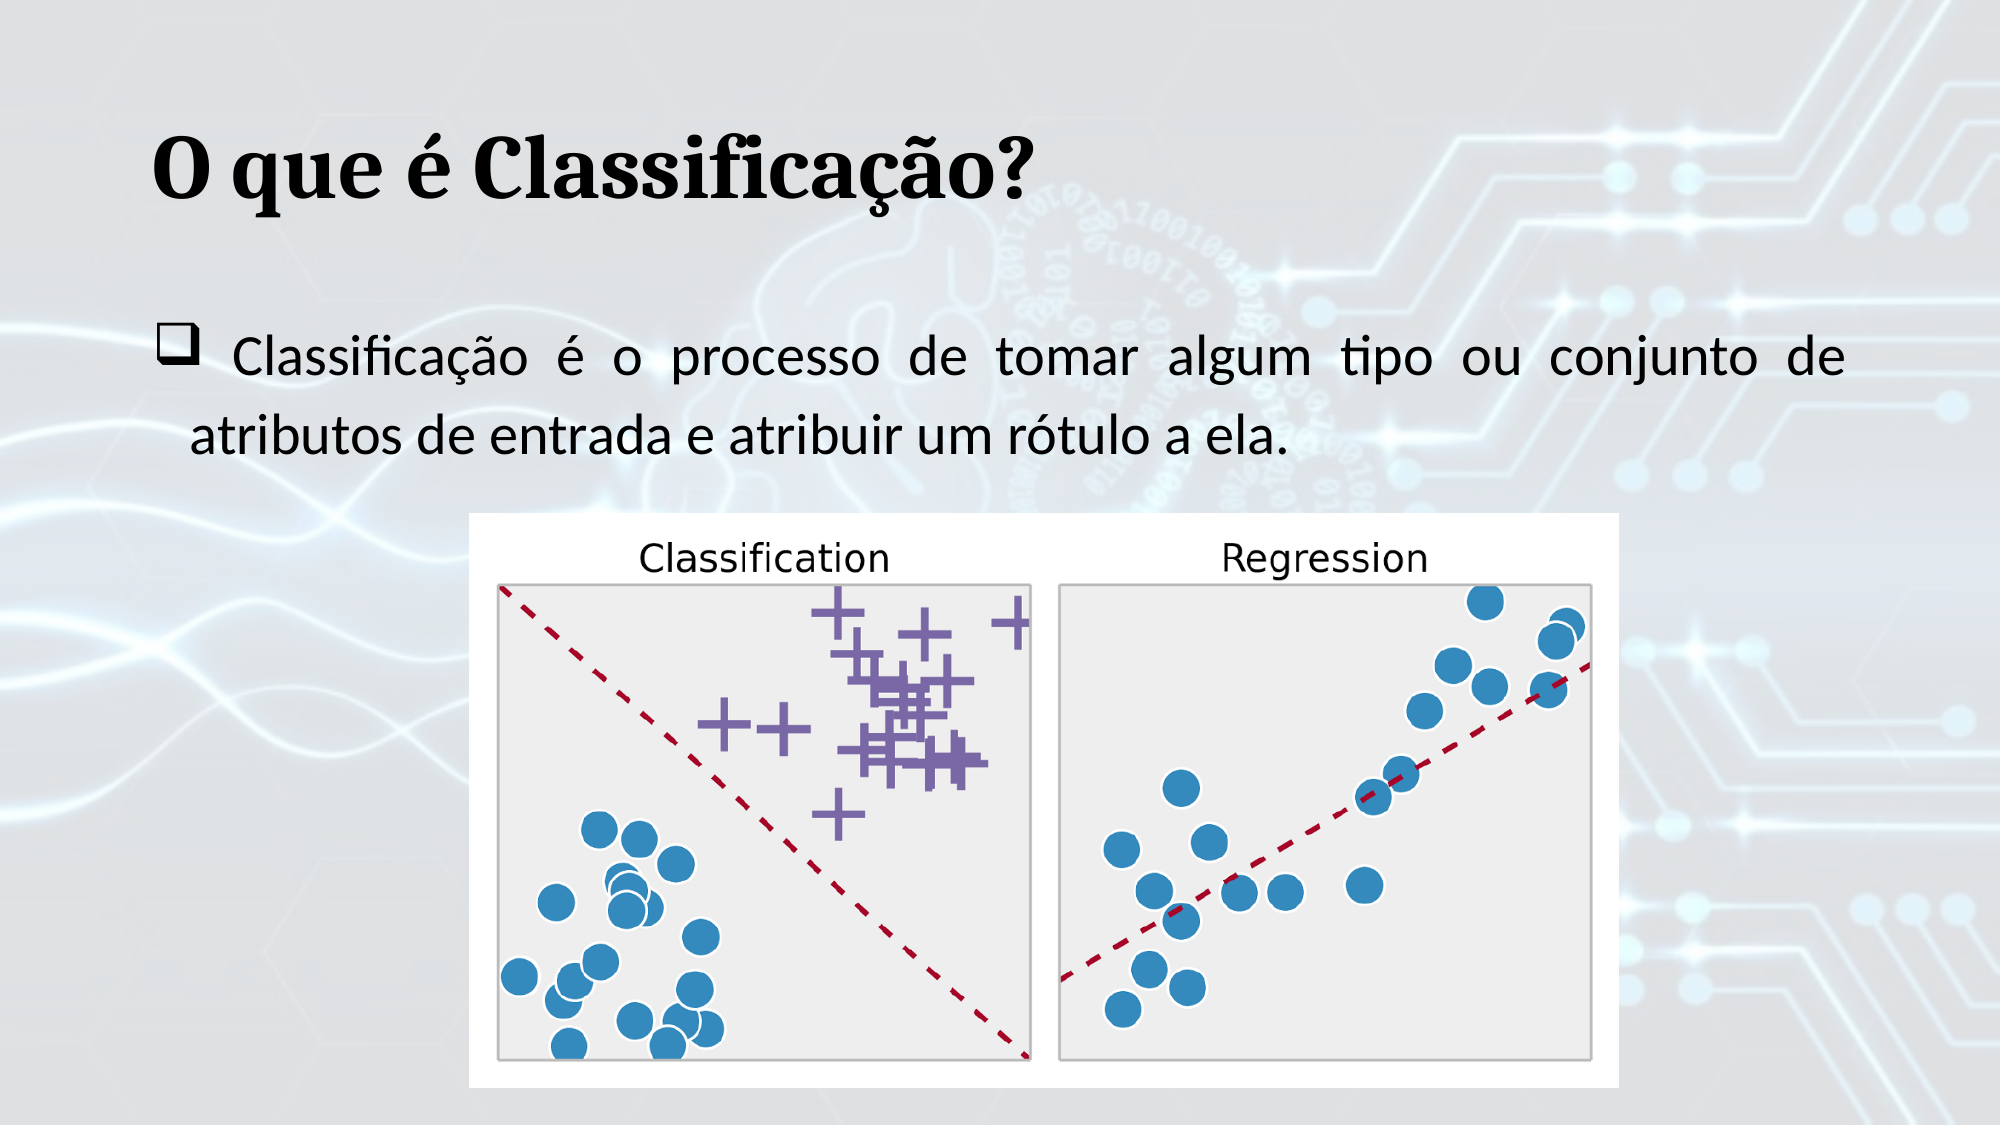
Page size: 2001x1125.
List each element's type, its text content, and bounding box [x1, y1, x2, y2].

title O que é Classificação? [137, 59, 1863, 278]
picture [469, 512, 1619, 1088]
list Classificação é o processo de tomar algum tipo ou conjunto de atributos de entrada e atribuir um rótulo a ela. [137, 299, 1863, 1014]
